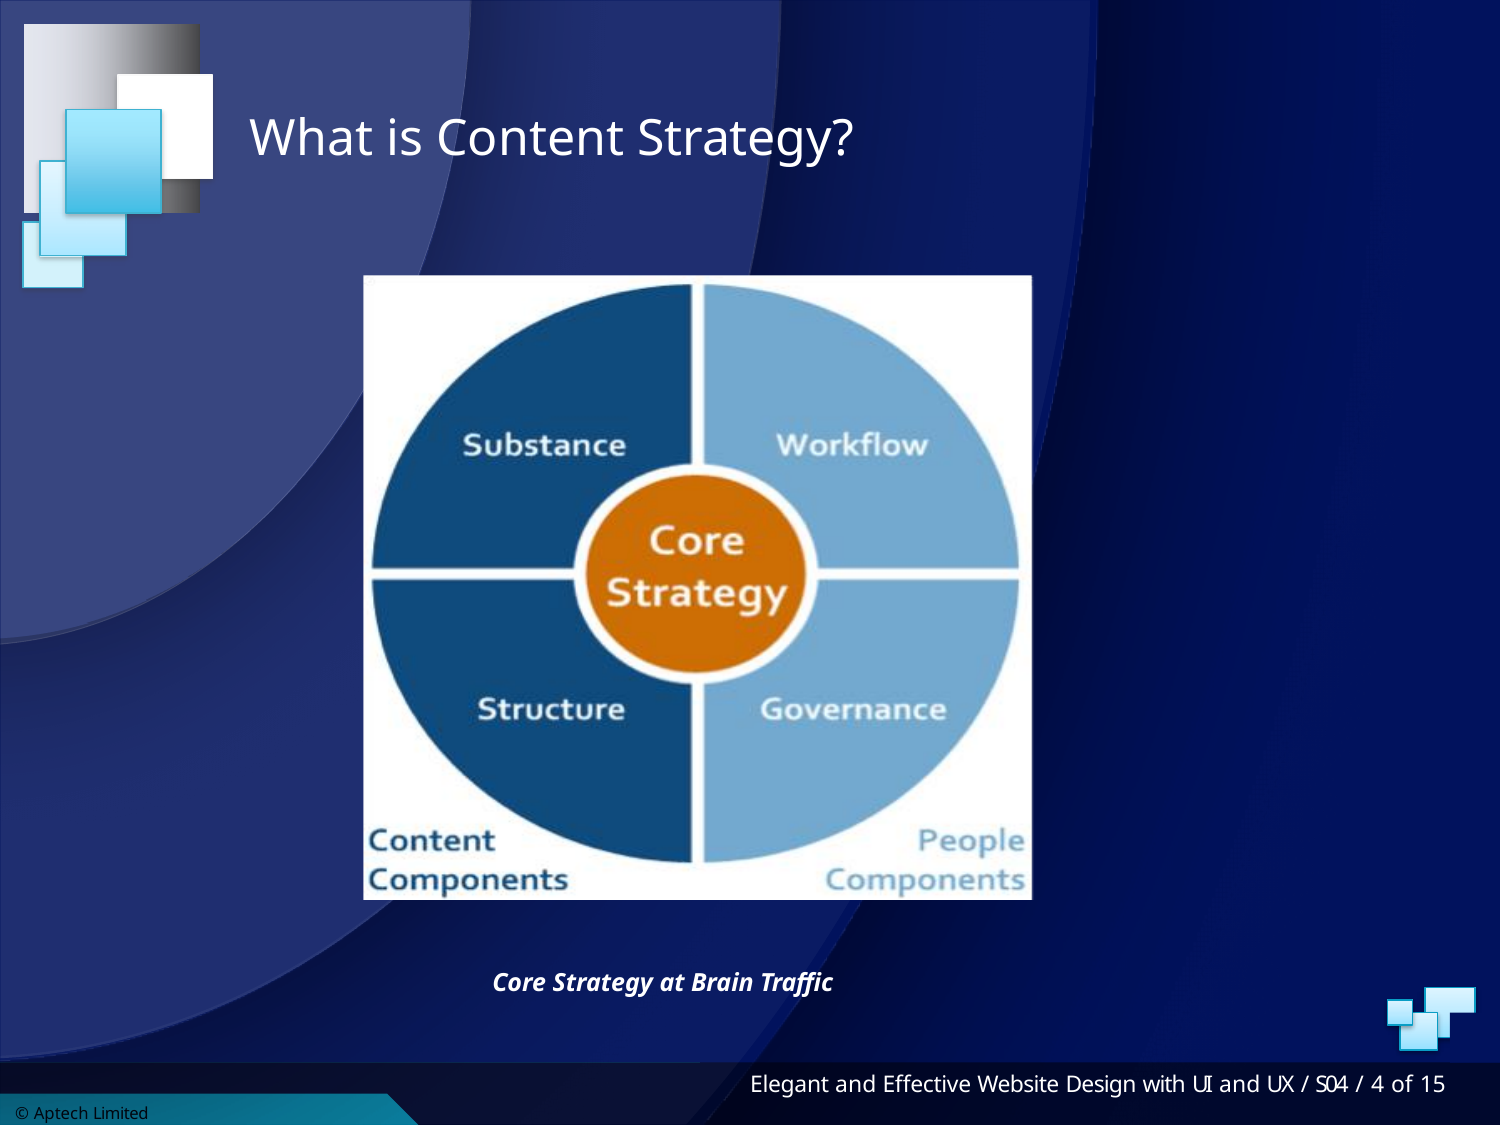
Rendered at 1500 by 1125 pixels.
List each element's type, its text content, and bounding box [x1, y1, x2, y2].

picture [1402, 1014, 1436, 1048]
picture [0, 0, 1482, 1125]
text_box Core Strategy at Brain Traffic [490, 964, 906, 997]
picture [1427, 989, 1473, 1036]
title What is Content Strategy? [247, 91, 1253, 294]
footer © Aptech Limited [12, 1100, 158, 1125]
slide_number Elegant and Effective Website Design with UI and UX / S04 / 4 of 15 [748, 1067, 1500, 1125]
picture [1389, 1002, 1411, 1023]
